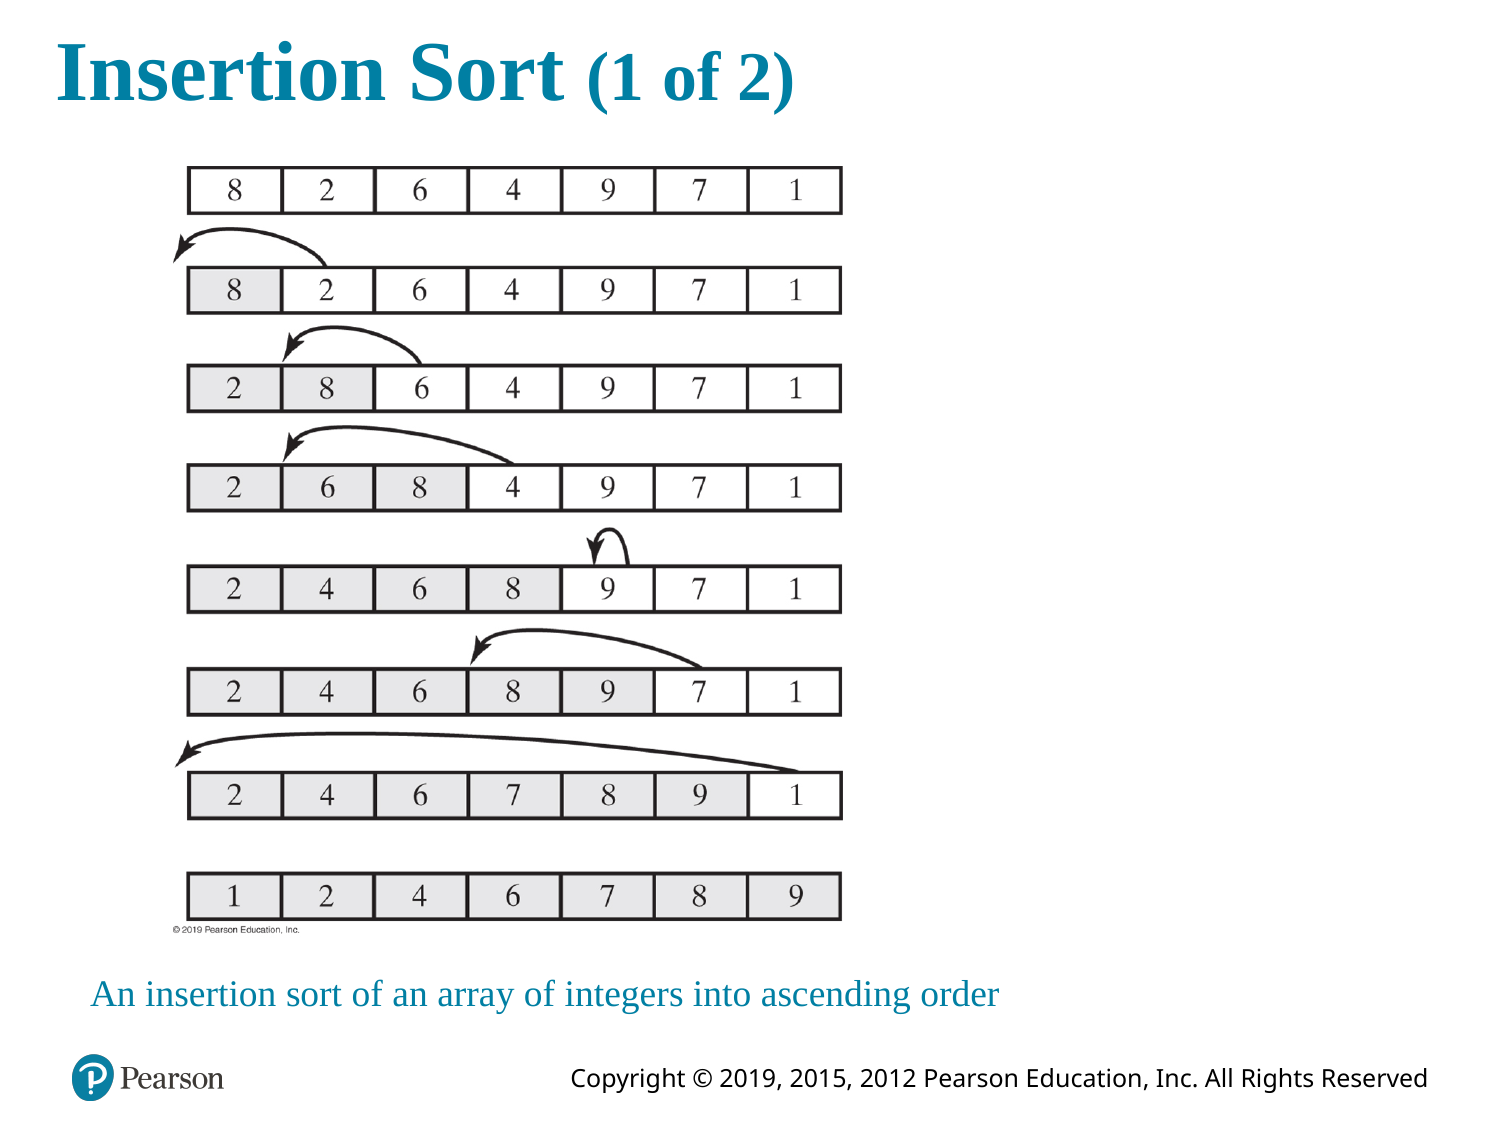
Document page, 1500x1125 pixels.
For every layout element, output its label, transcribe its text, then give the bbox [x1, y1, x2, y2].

list An insertion sort of an array of integers into ascending order [74, 937, 1426, 1030]
picture [168, 160, 847, 939]
picture [98, 1054, 224, 1101]
picture [72, 1054, 88, 1070]
picture [80, 1063, 106, 1088]
picture [72, 1087, 83, 1101]
title Insertion Sort (1 of 2) [40, 0, 1438, 133]
